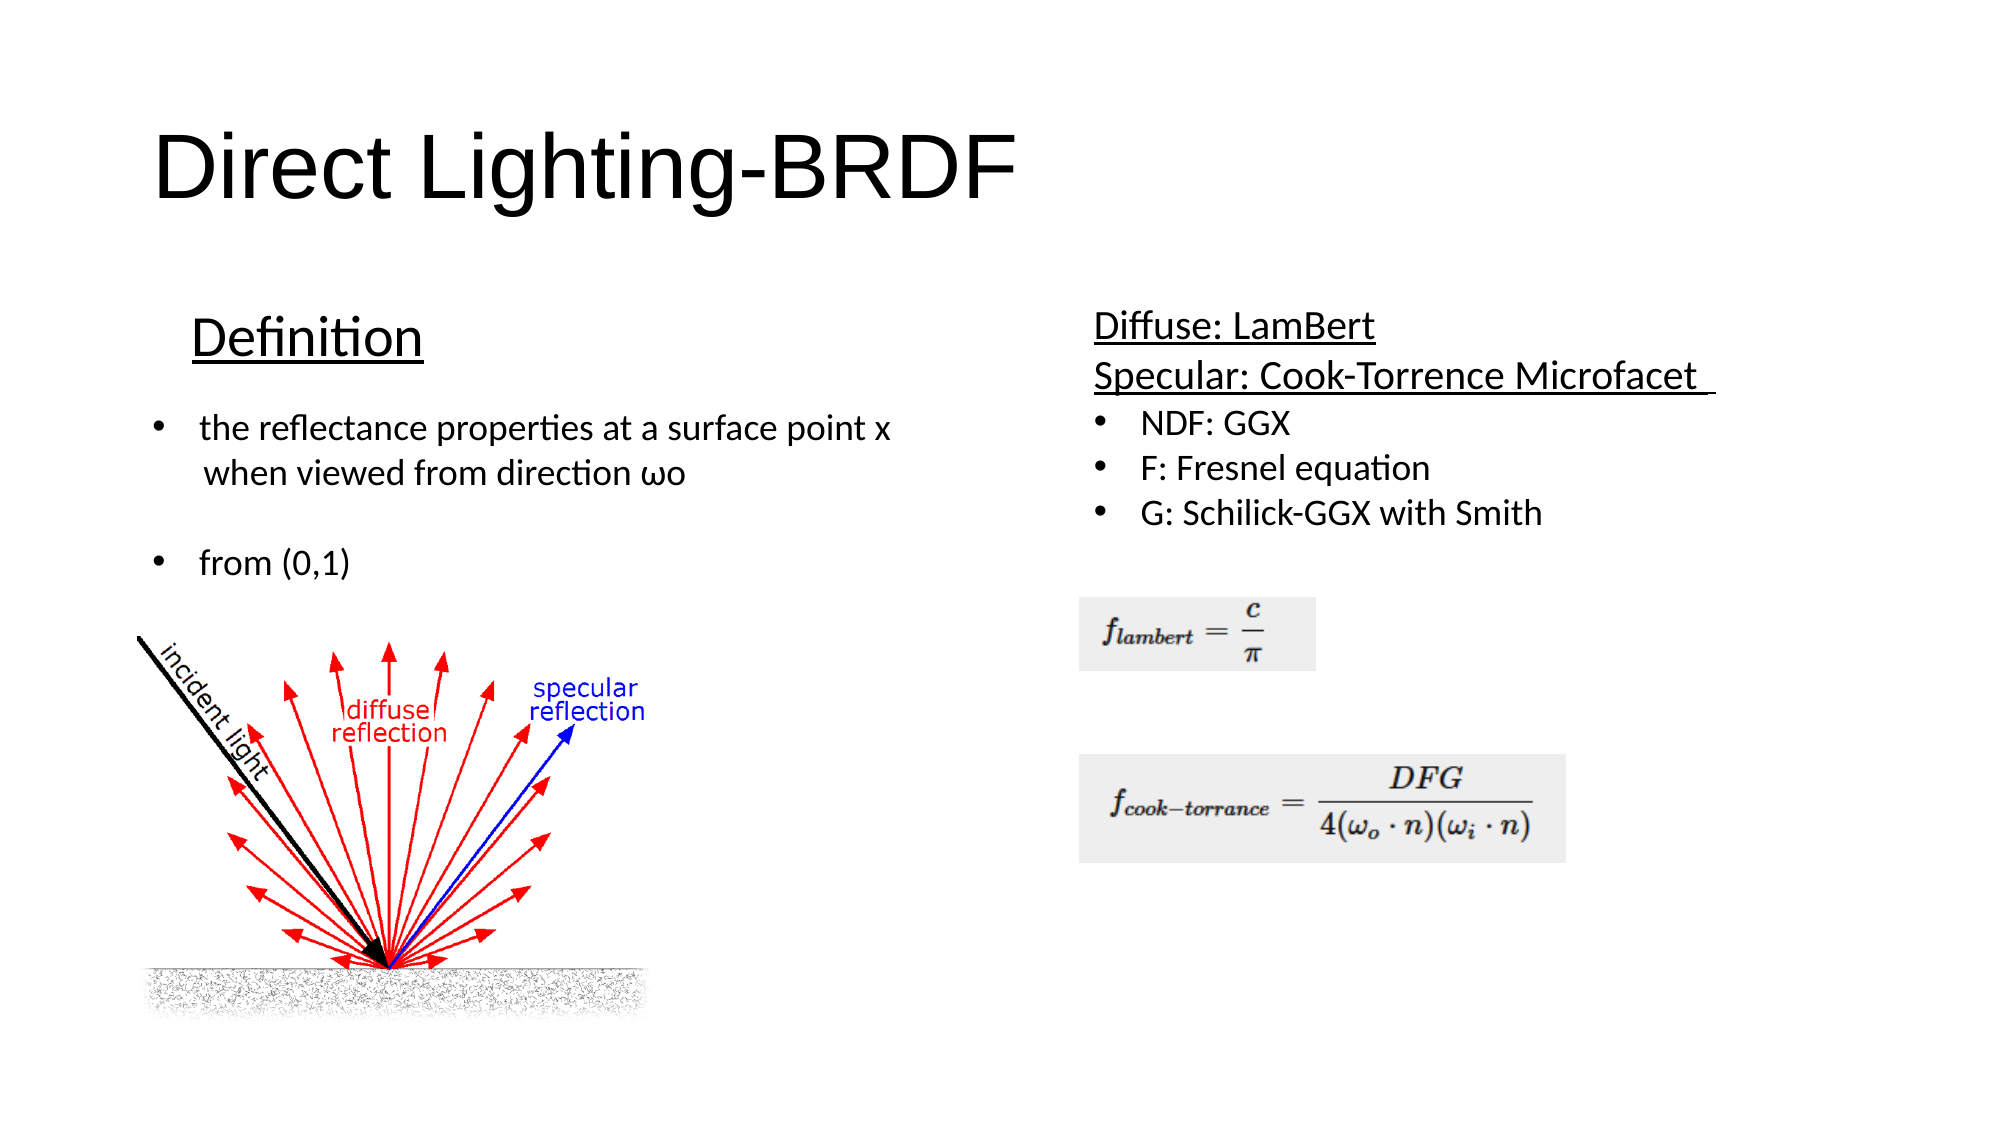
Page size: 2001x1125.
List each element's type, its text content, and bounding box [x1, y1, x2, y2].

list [137, 636, 652, 1022]
text_box the reflectance properties at a surface point x when viewed from direction ωo from (0,1) [137, 350, 1049, 636]
picture [1079, 597, 1316, 671]
title Direct Lighting-BRDF [137, 59, 1863, 278]
picture [1079, 754, 1566, 863]
text_box Diffuse: LamBert Specular: Cook-Torrence Microfacet NDF: GGX F: Fresnel equation G: Schilick-GGX with Smith [1078, 290, 1731, 541]
text_box Definition [138, 290, 440, 376]
